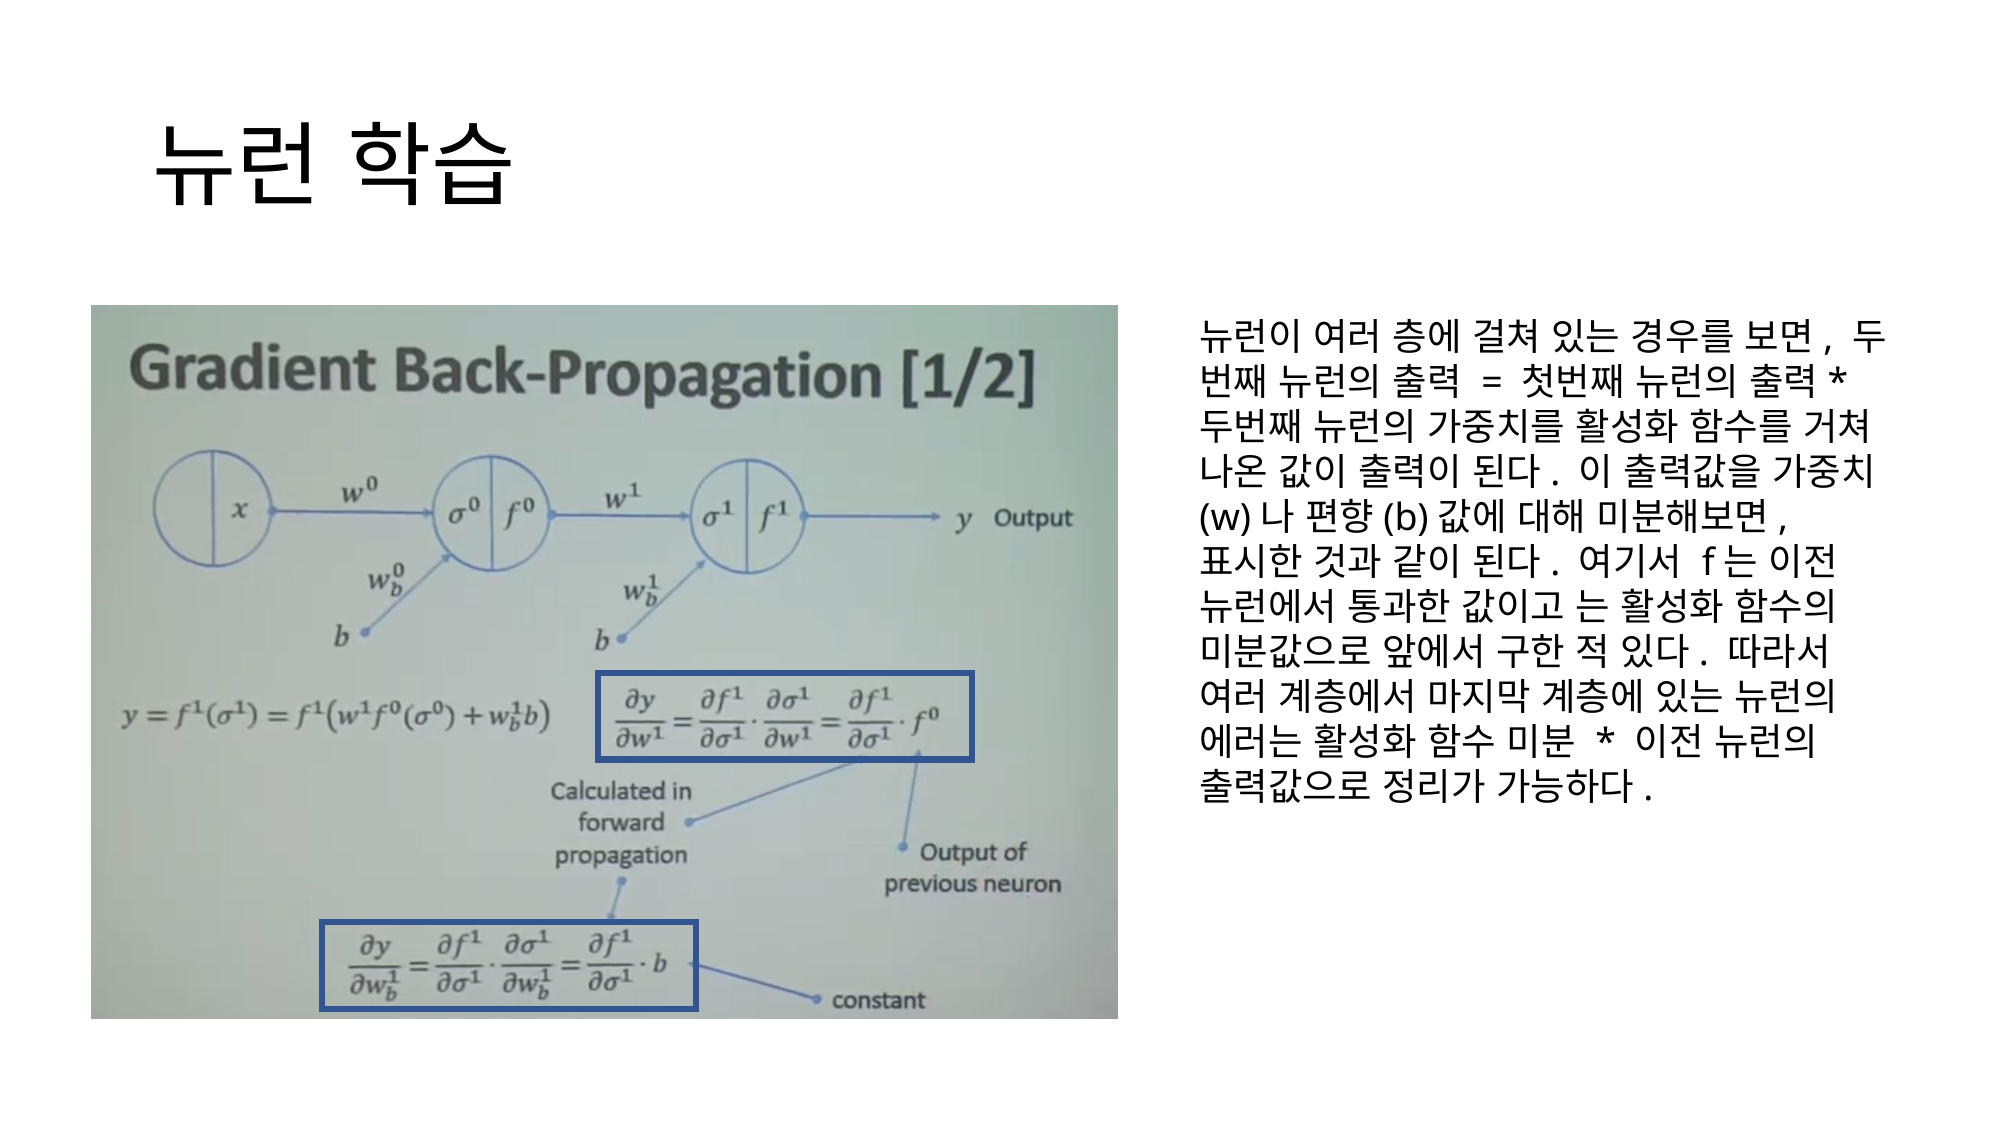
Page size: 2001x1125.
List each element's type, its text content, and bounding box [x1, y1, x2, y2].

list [91, 305, 1118, 1020]
title 뉴런 학습 [137, 59, 1863, 278]
